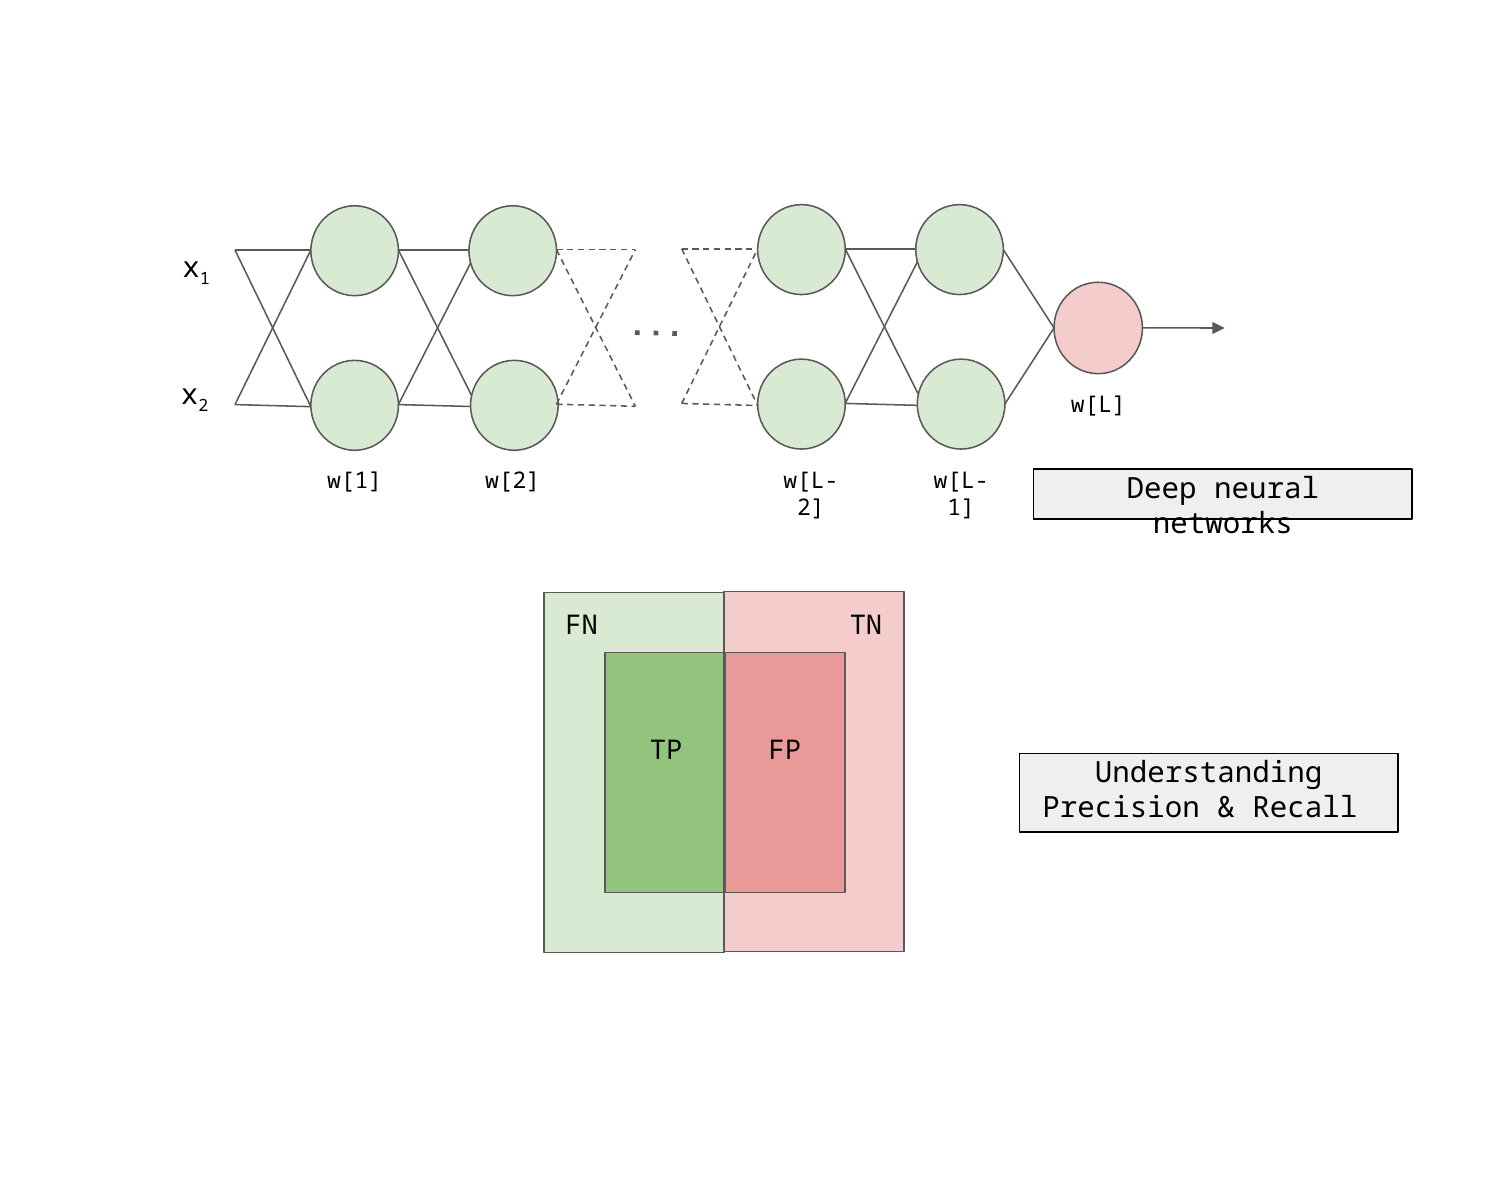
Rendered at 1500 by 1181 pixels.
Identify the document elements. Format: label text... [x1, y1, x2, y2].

text_box [723, 591, 904, 952]
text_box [556, 249, 636, 407]
text_box [469, 205, 557, 296]
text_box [1002, 249, 1055, 328]
text_box FP [746, 717, 823, 780]
text_box Deep neural networks [1033, 469, 1413, 519]
text_box w[2] [468, 450, 557, 512]
text_box [1058, 282, 1143, 374]
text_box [1004, 327, 1055, 405]
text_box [844, 248, 925, 406]
text_box w[1] [310, 450, 399, 512]
text_box [311, 360, 398, 450]
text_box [398, 249, 478, 407]
text_box Understanding Precision & Recall [1019, 753, 1398, 833]
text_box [681, 248, 758, 406]
text_box [757, 204, 846, 295]
text_box [620, 592, 723, 652]
text_box FN [543, 592, 620, 655]
text_box w[L-2] [757, 450, 865, 512]
text_box w[L] [1044, 374, 1152, 437]
text_box TN [828, 592, 904, 655]
text_box w[L-1] [907, 450, 1015, 512]
text_box [543, 655, 724, 953]
text_box TP [628, 717, 704, 780]
text_box [915, 204, 1004, 295]
text_box [724, 652, 845, 893]
text_box x2 [150, 360, 239, 423]
text_box [918, 359, 1005, 450]
text_box [604, 652, 723, 893]
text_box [234, 249, 312, 407]
text_box [758, 359, 845, 450]
text_box [471, 360, 558, 450]
text_box x1 [151, 232, 241, 295]
text_box [310, 205, 399, 296]
